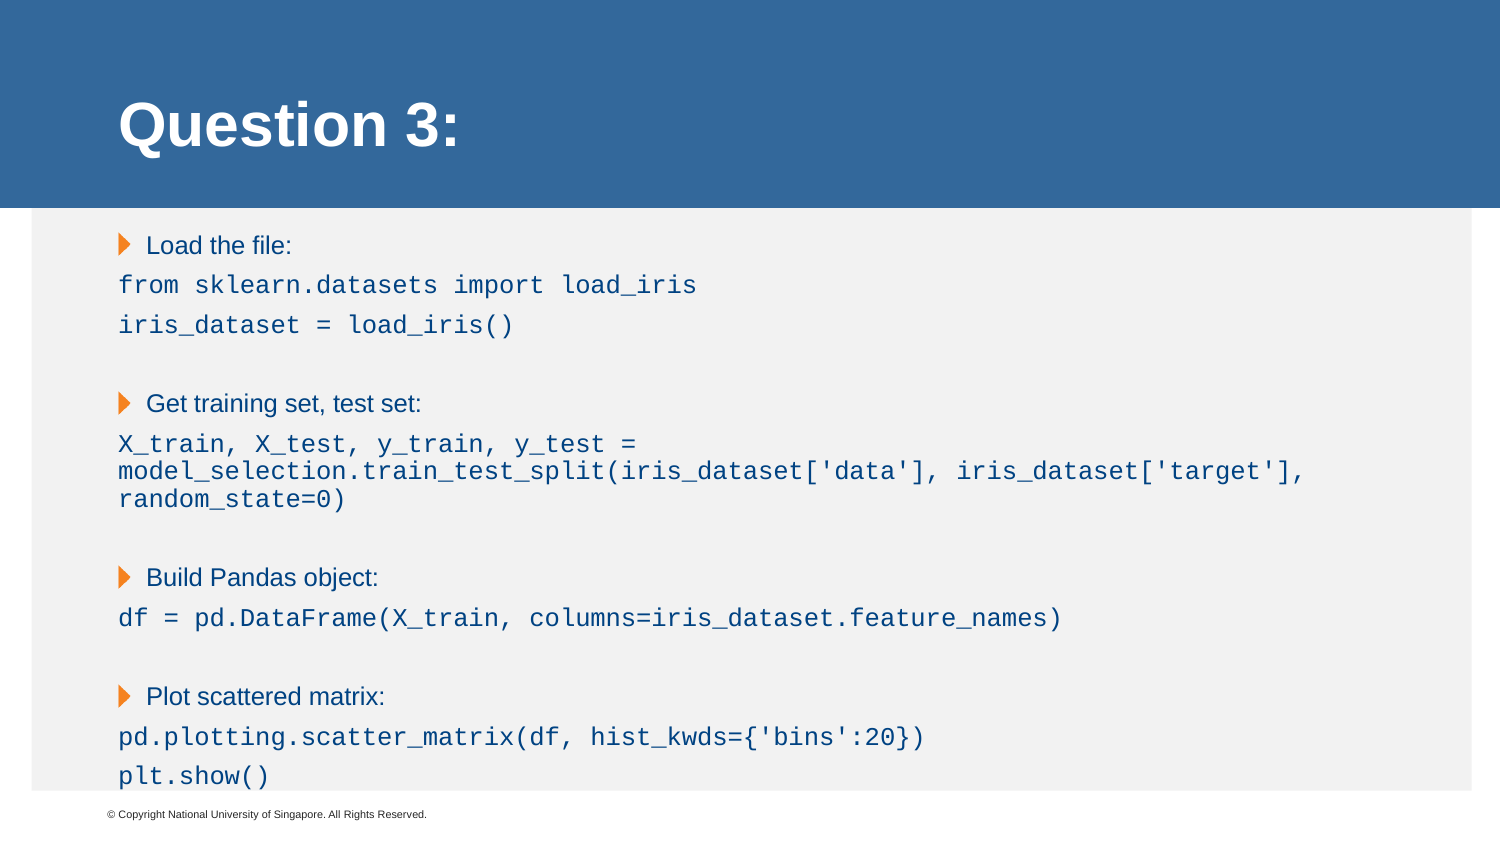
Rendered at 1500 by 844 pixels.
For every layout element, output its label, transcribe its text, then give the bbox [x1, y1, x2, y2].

picture [118, 684, 131, 708]
list Load the file: from sklearn.datasets import load_iris iris_dataset = load_iris() Get training set, test set: X_train, X_test, y_train, y_test = model_selection.train_test_split(iris_dataset['data'], iris_dataset['target'], random_state=0) Build Pandas object: df = pd.DataFrame(X_train, columns=iris_dataset.feature_names) Plot scattered matrix: pd.plotting.scatter_matrix(df, hist_kwds={'bins':20}) plt.show() [103, 224, 1397, 799]
title Question 3: [103, 44, 1397, 208]
picture [118, 565, 131, 589]
picture [118, 232, 131, 256]
picture [118, 391, 131, 415]
